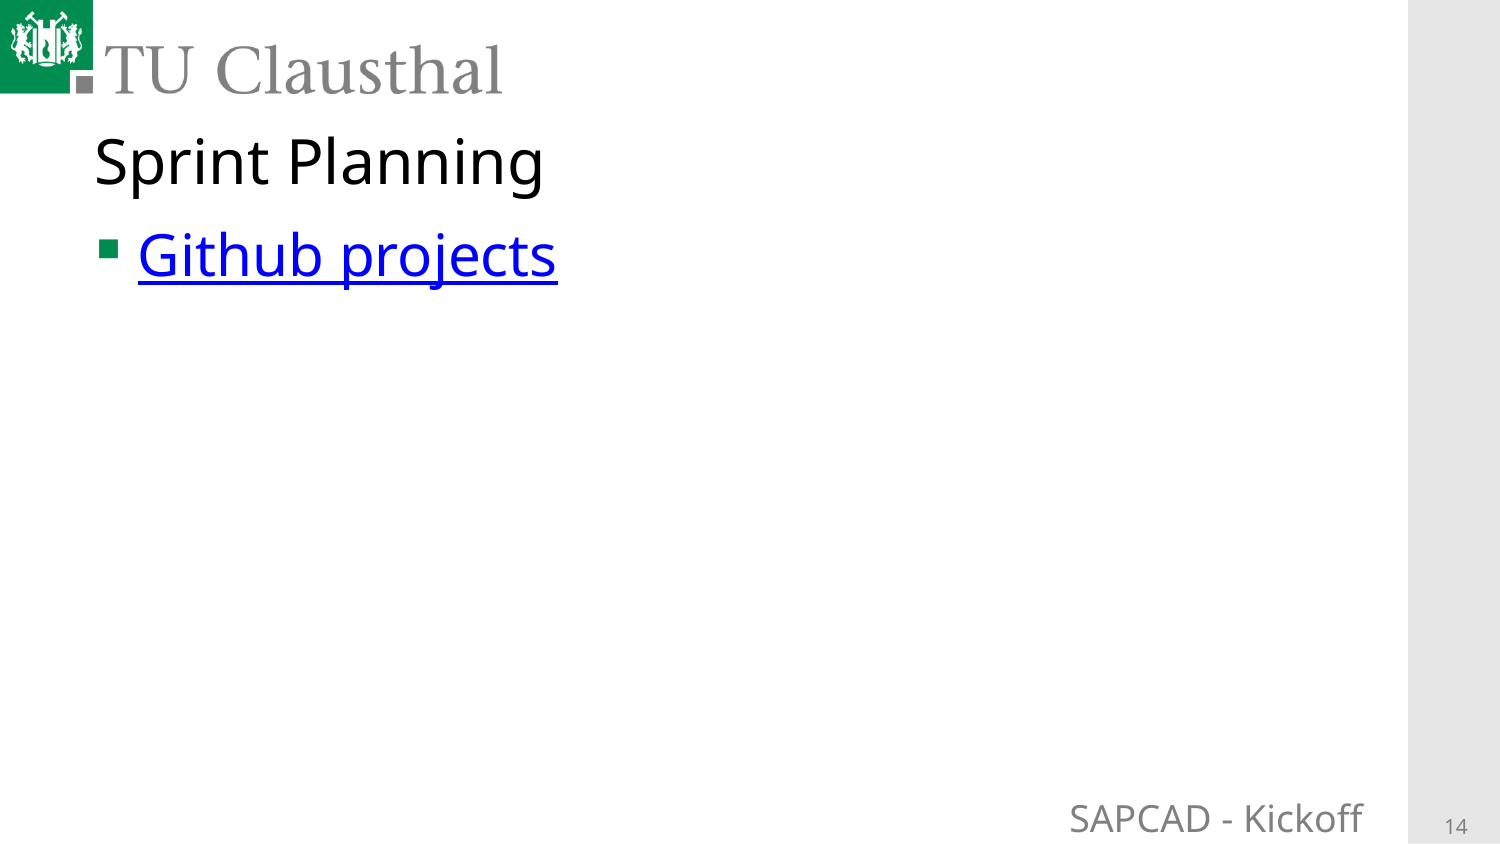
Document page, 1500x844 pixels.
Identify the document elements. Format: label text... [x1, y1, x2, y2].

picture [0, 0, 502, 94]
title Sprint Planning [79, 114, 1375, 201]
list Github projects [78, 210, 1379, 741]
